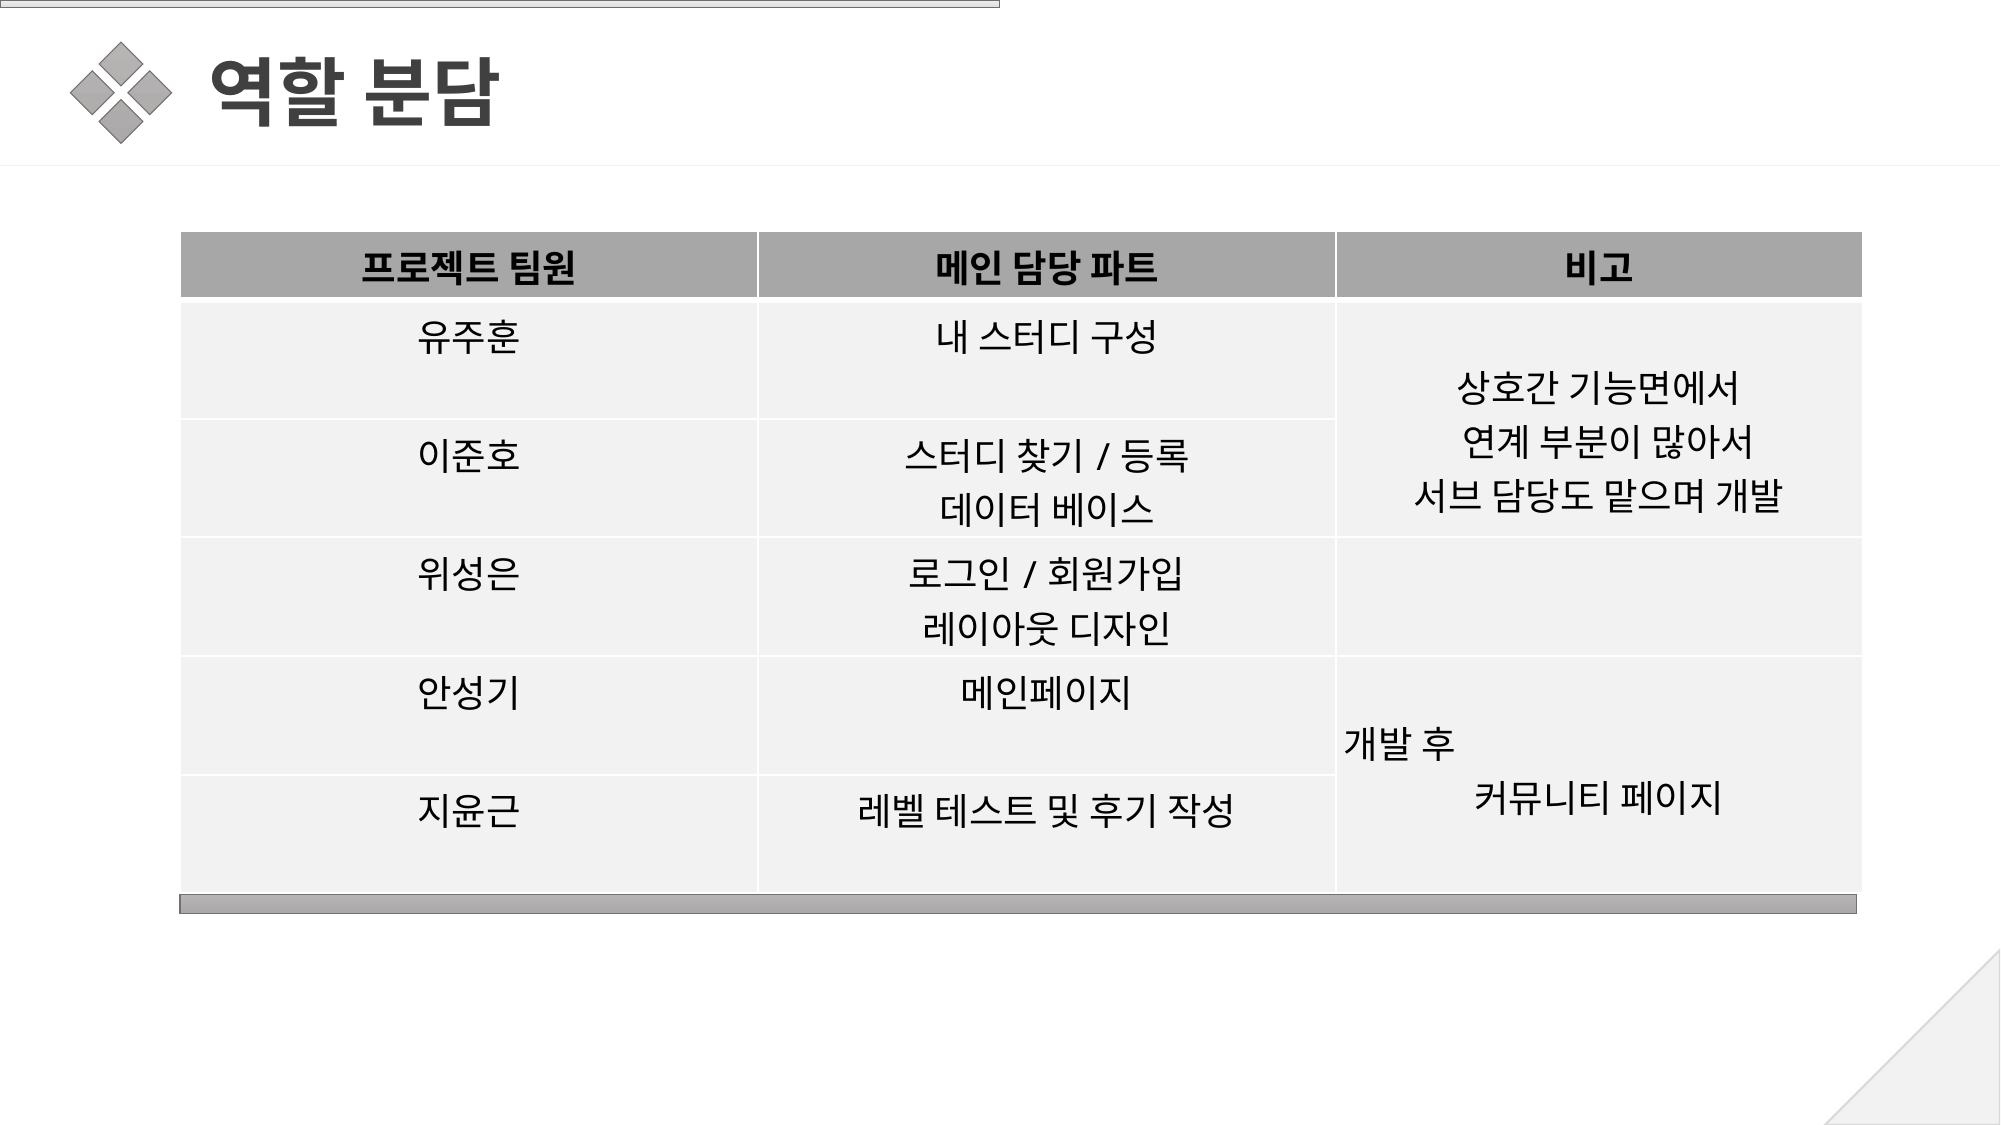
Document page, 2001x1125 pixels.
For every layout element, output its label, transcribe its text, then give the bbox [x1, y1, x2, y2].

table_header 프로젝트 팀원 [181, 232, 757, 297]
table_cell 개발 후 커뮤니티 페이지 [1337, 657, 1862, 892]
text_box [180, 894, 1857, 914]
table_header 메인 담당 파트 [759, 232, 1335, 297]
table_cell 지윤근 [181, 776, 757, 892]
table_cell 레벨 테스트 및 후기 작성 [759, 776, 1335, 892]
table_cell 내 스터디 구성 [759, 303, 1335, 418]
text_box [70, 70, 115, 115]
table_cell 위성은 [181, 538, 757, 655]
table_cell [1337, 538, 1862, 655]
text_box [0, 0, 1000, 8]
table_cell 메인페이지 [759, 657, 1335, 774]
table_cell 스터디 찾기/등록 데이터 베이스 [759, 420, 1335, 536]
table_cell 안성기 [181, 657, 757, 774]
table_cell 이준호 [181, 420, 757, 536]
table_cell 로그인/회원가입 레이아웃 디자인 [759, 538, 1335, 655]
text_box [127, 70, 172, 115]
text_box [99, 42, 143, 86]
text_box [99, 99, 143, 144]
table_header 비고 [1337, 232, 1862, 297]
table_cell 유주훈 [181, 303, 757, 418]
table_cell 상호간 기능면에서 연계 부분이 많아서 서브 담당도 맡으며 개발 [1337, 303, 1862, 536]
text_box 역할 분담 [200, 37, 509, 143]
